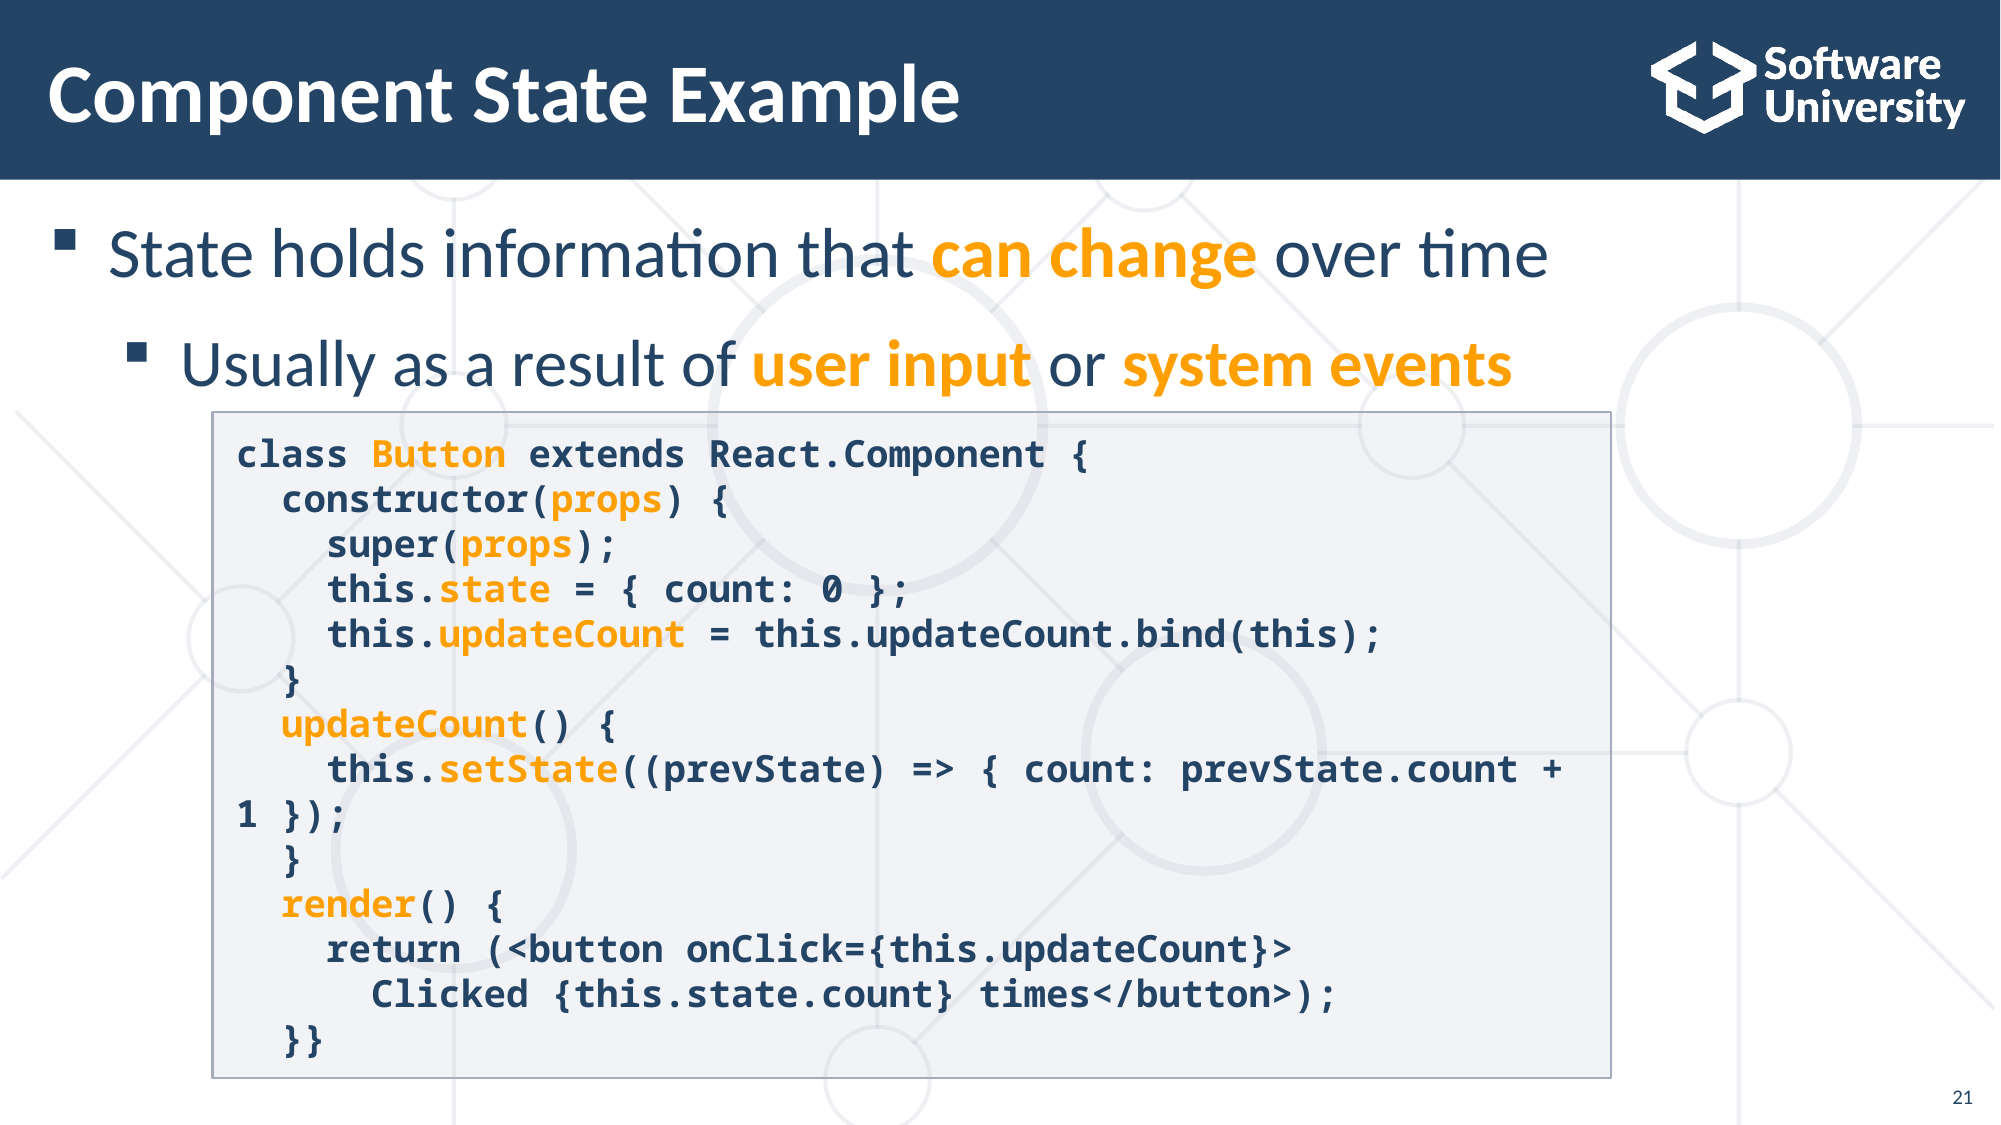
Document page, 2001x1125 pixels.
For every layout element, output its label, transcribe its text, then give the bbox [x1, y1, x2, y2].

list State holds information that can change over time Usually as a result of user input or system events [31, 196, 1970, 1104]
slide_number ‹#› [1927, 1067, 1989, 1117]
picture [1651, 41, 1966, 134]
text_box class Button extends React.Component { constructor(props) { super(props); this.state = { count: 0 }; this.updateCount = this.updateCount.bind(this); } updateCount() { this.setState((prevState) => { count: prevState.count + 1 }); } render() { return (<button onClick={this.updateCount}> Clicked {this.state.count} times</button>); }} [212, 412, 1611, 1078]
title Component State Example [31, 16, 1625, 162]
